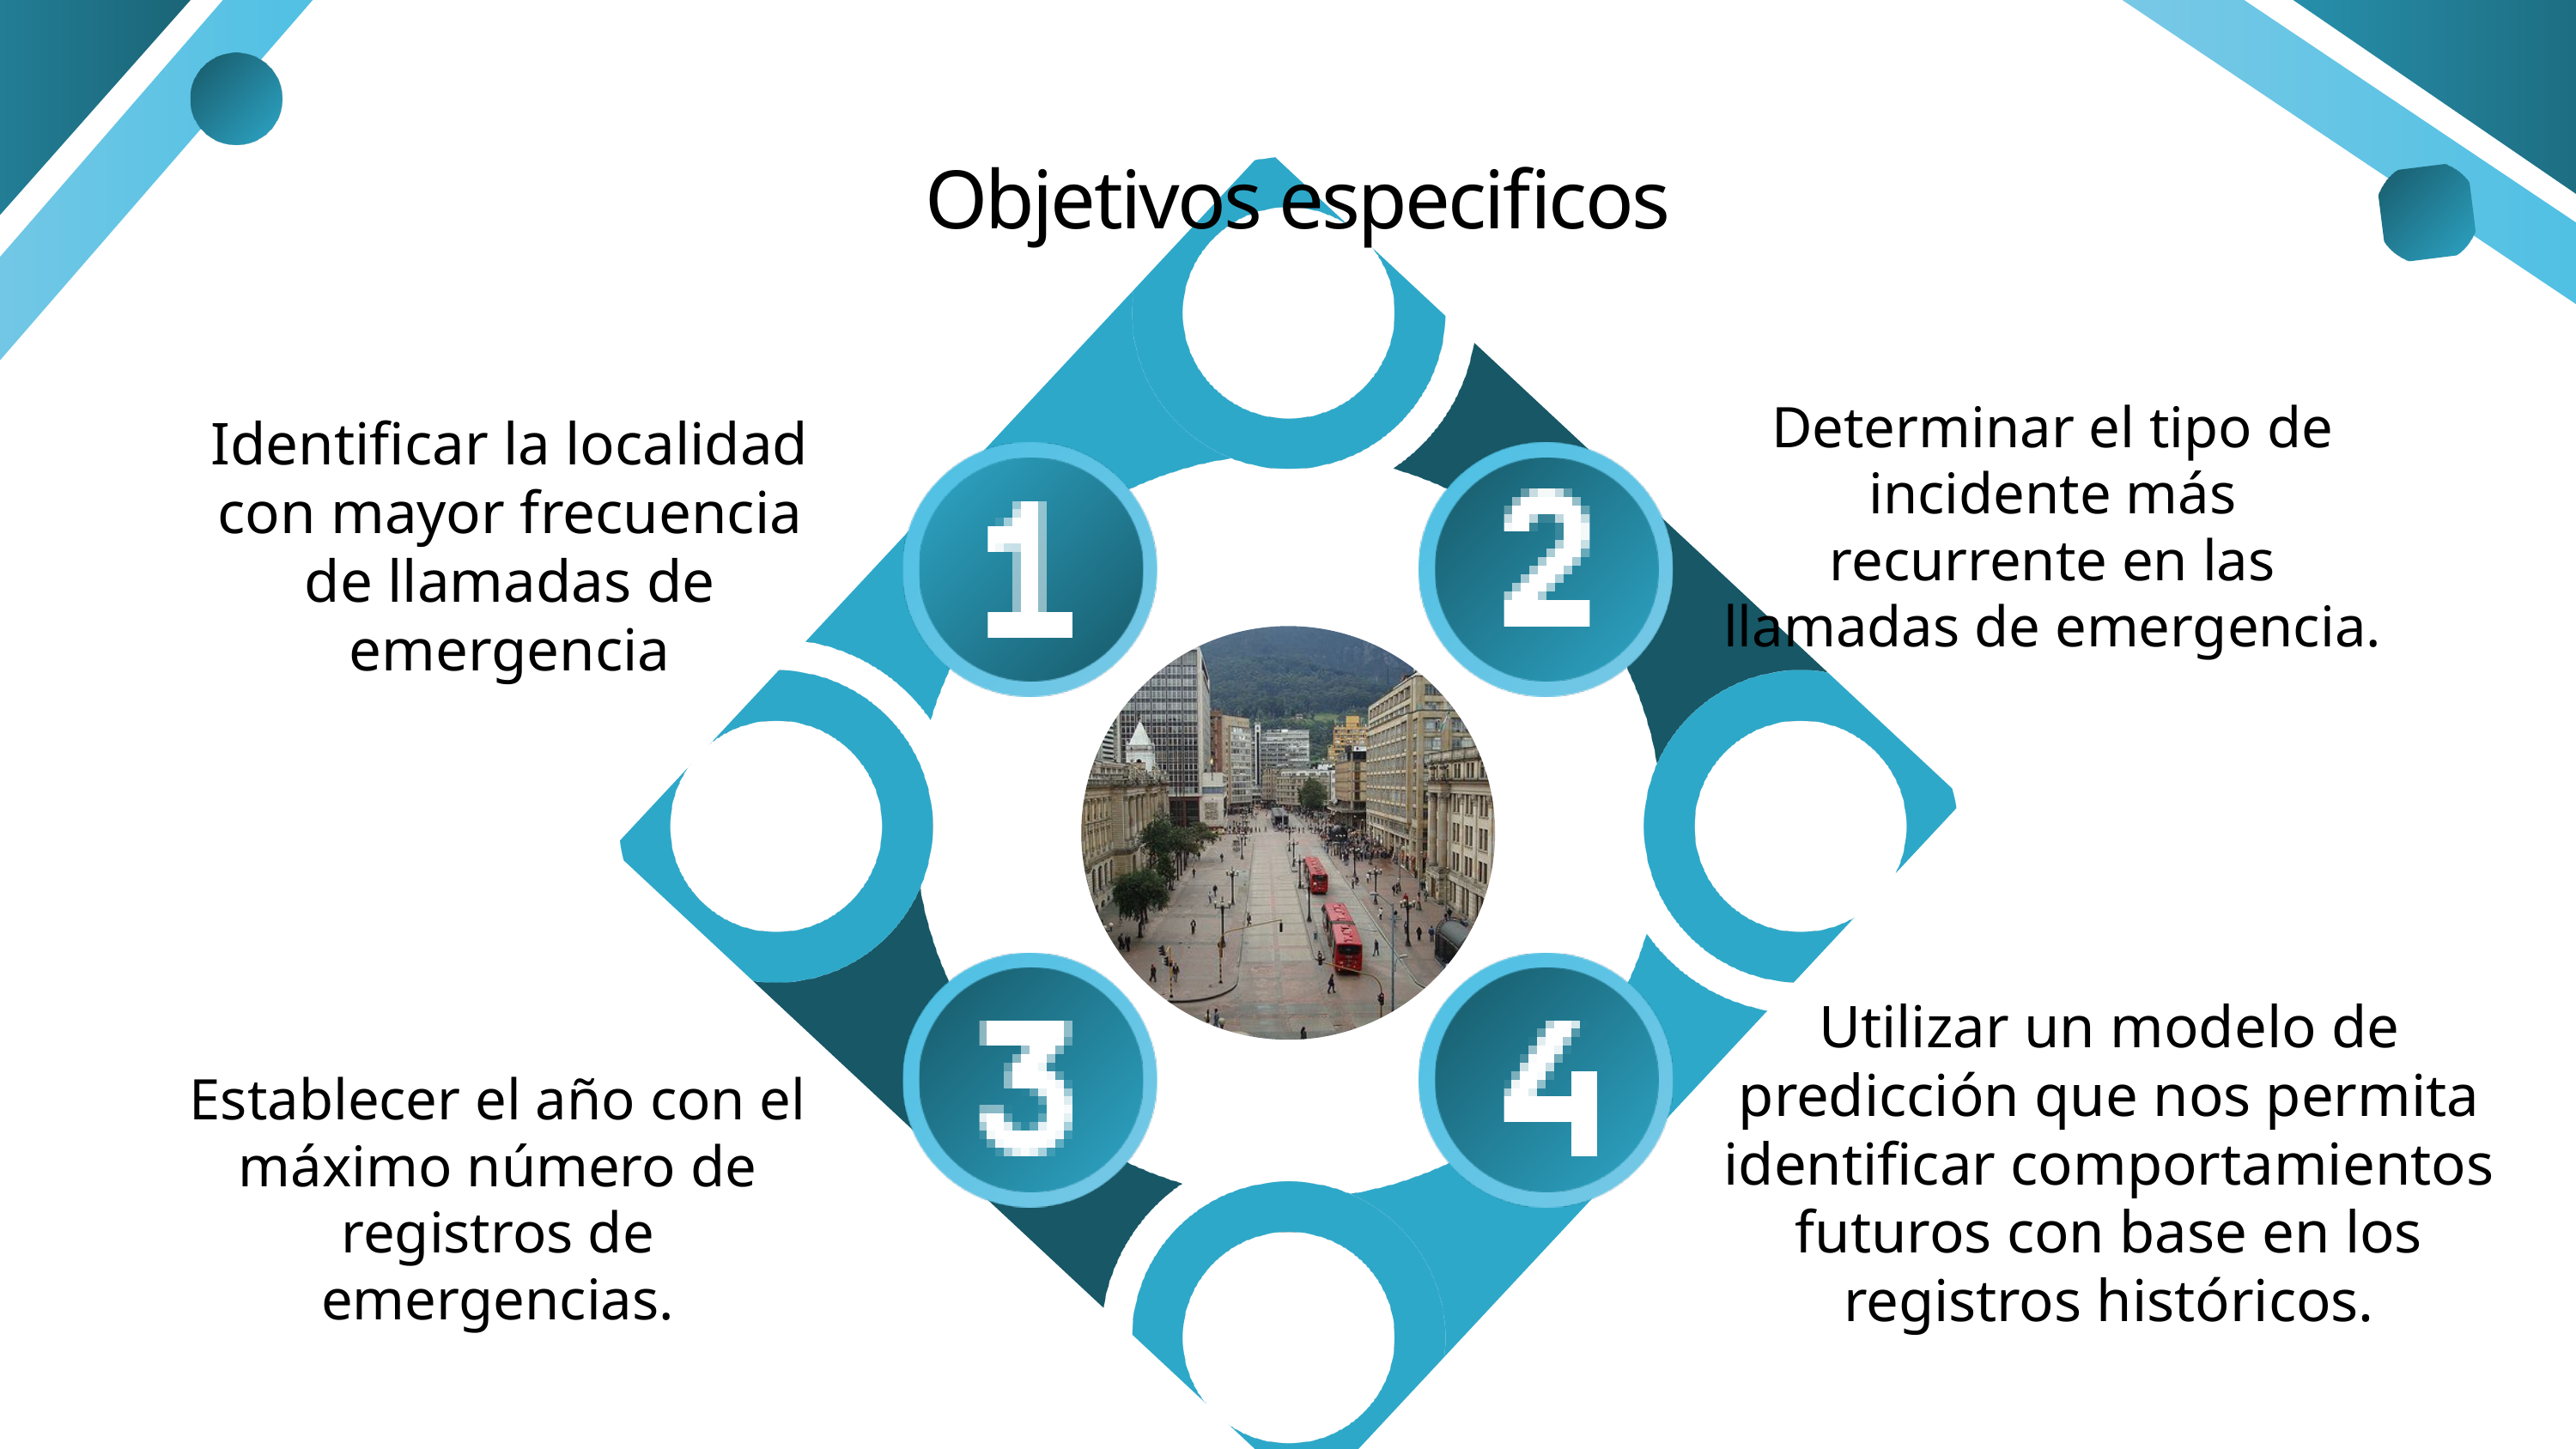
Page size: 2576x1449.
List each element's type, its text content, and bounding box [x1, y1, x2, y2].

text_box [902, 953, 1157, 1208]
text_box Determinar el tipo de incidente más recurrente en las llamadas de emergencia. [1722, 391, 2383, 658]
text_box [987, 501, 1072, 638]
text_box [996, 1048, 1584, 1449]
text_box Objetivos especificos [603, 154, 1992, 246]
text_box [1435, 967, 1659, 1192]
text_box [1261, 148, 1272, 154]
text_box [919, 458, 1144, 682]
text_box [979, 1021, 1072, 1157]
text_box [919, 967, 1144, 1192]
text_box [1499, 528, 1965, 1112]
text_box Establecer el año con el máximo número de registros de emergencias. [167, 1064, 829, 1331]
text_box Utilizar un modelo de predicción que nos permita identificar comportamientos futuros con base en los registros históricos. [1722, 991, 2496, 1334]
text_box [1419, 953, 1674, 1208]
text_box [991, 246, 1581, 624]
text_box [902, 442, 1157, 697]
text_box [0, 0, 368, 392]
text_box [1419, 442, 1674, 697]
text_box [1504, 488, 1590, 627]
text_box [611, 537, 1076, 1121]
text_box Identificar la localidad con mayor frecuencia de llamadas de emergencia [179, 407, 841, 682]
text_box [1435, 458, 1659, 682]
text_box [2088, 0, 2576, 324]
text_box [1081, 626, 1496, 1040]
text_box [1504, 1021, 1597, 1157]
